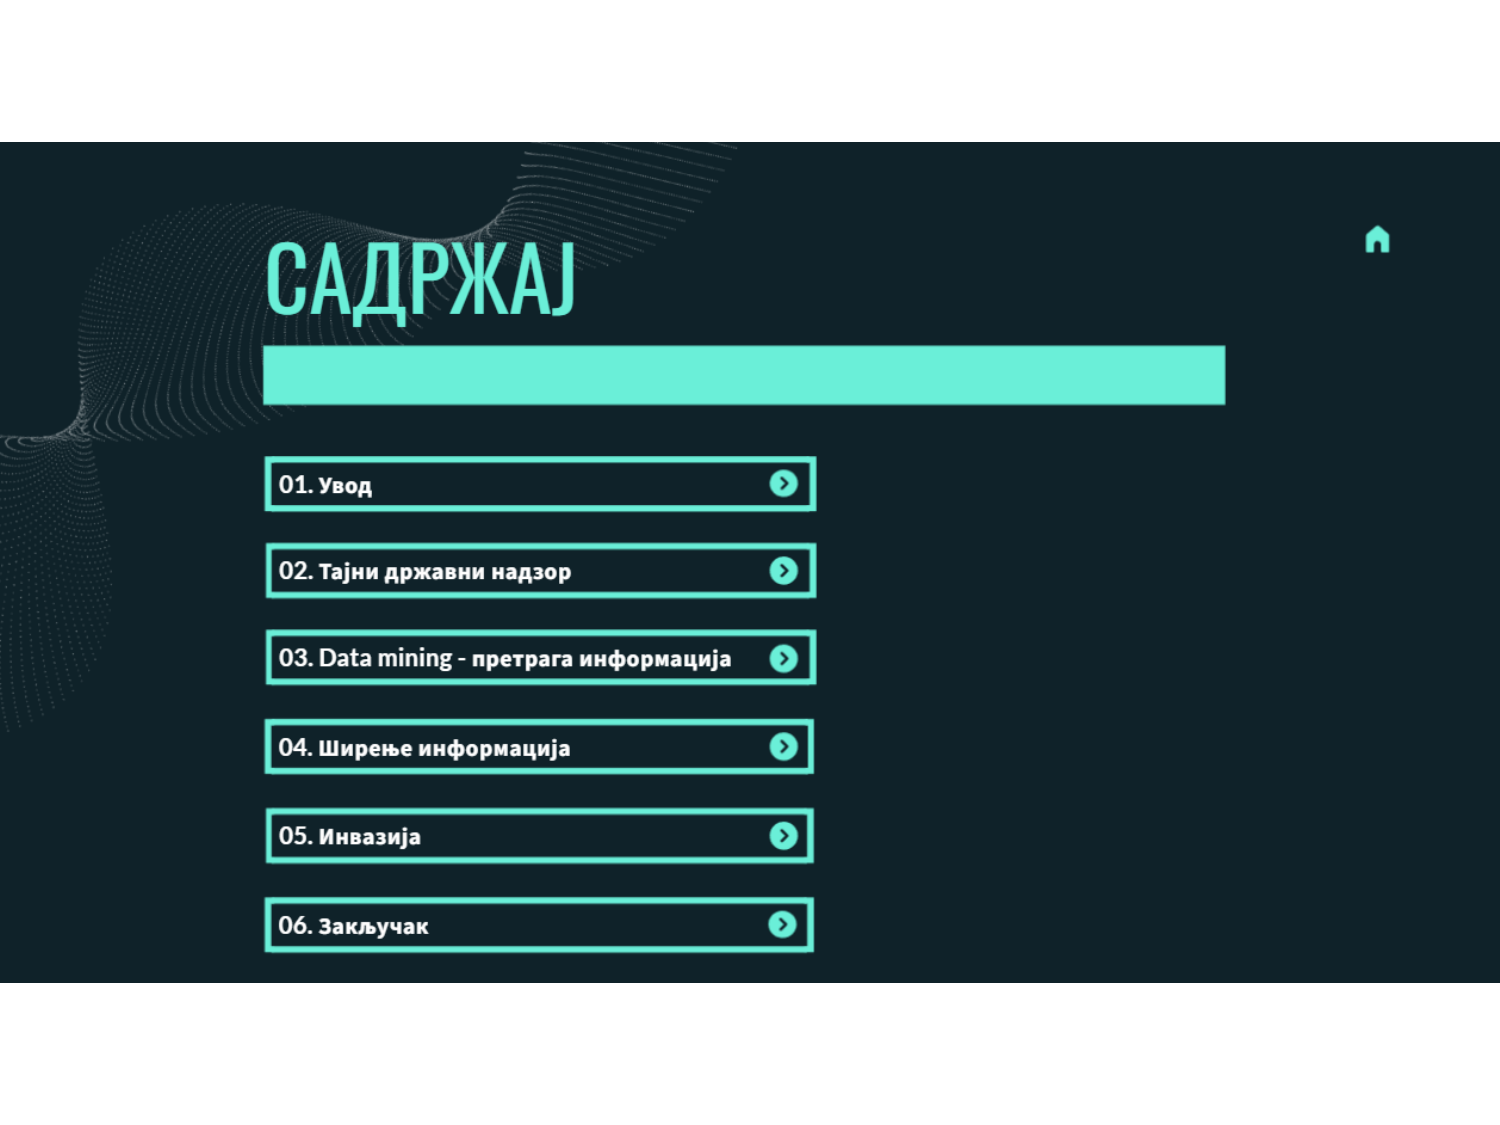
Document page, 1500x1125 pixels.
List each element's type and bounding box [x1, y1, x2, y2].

picture [0, 142, 1500, 983]
